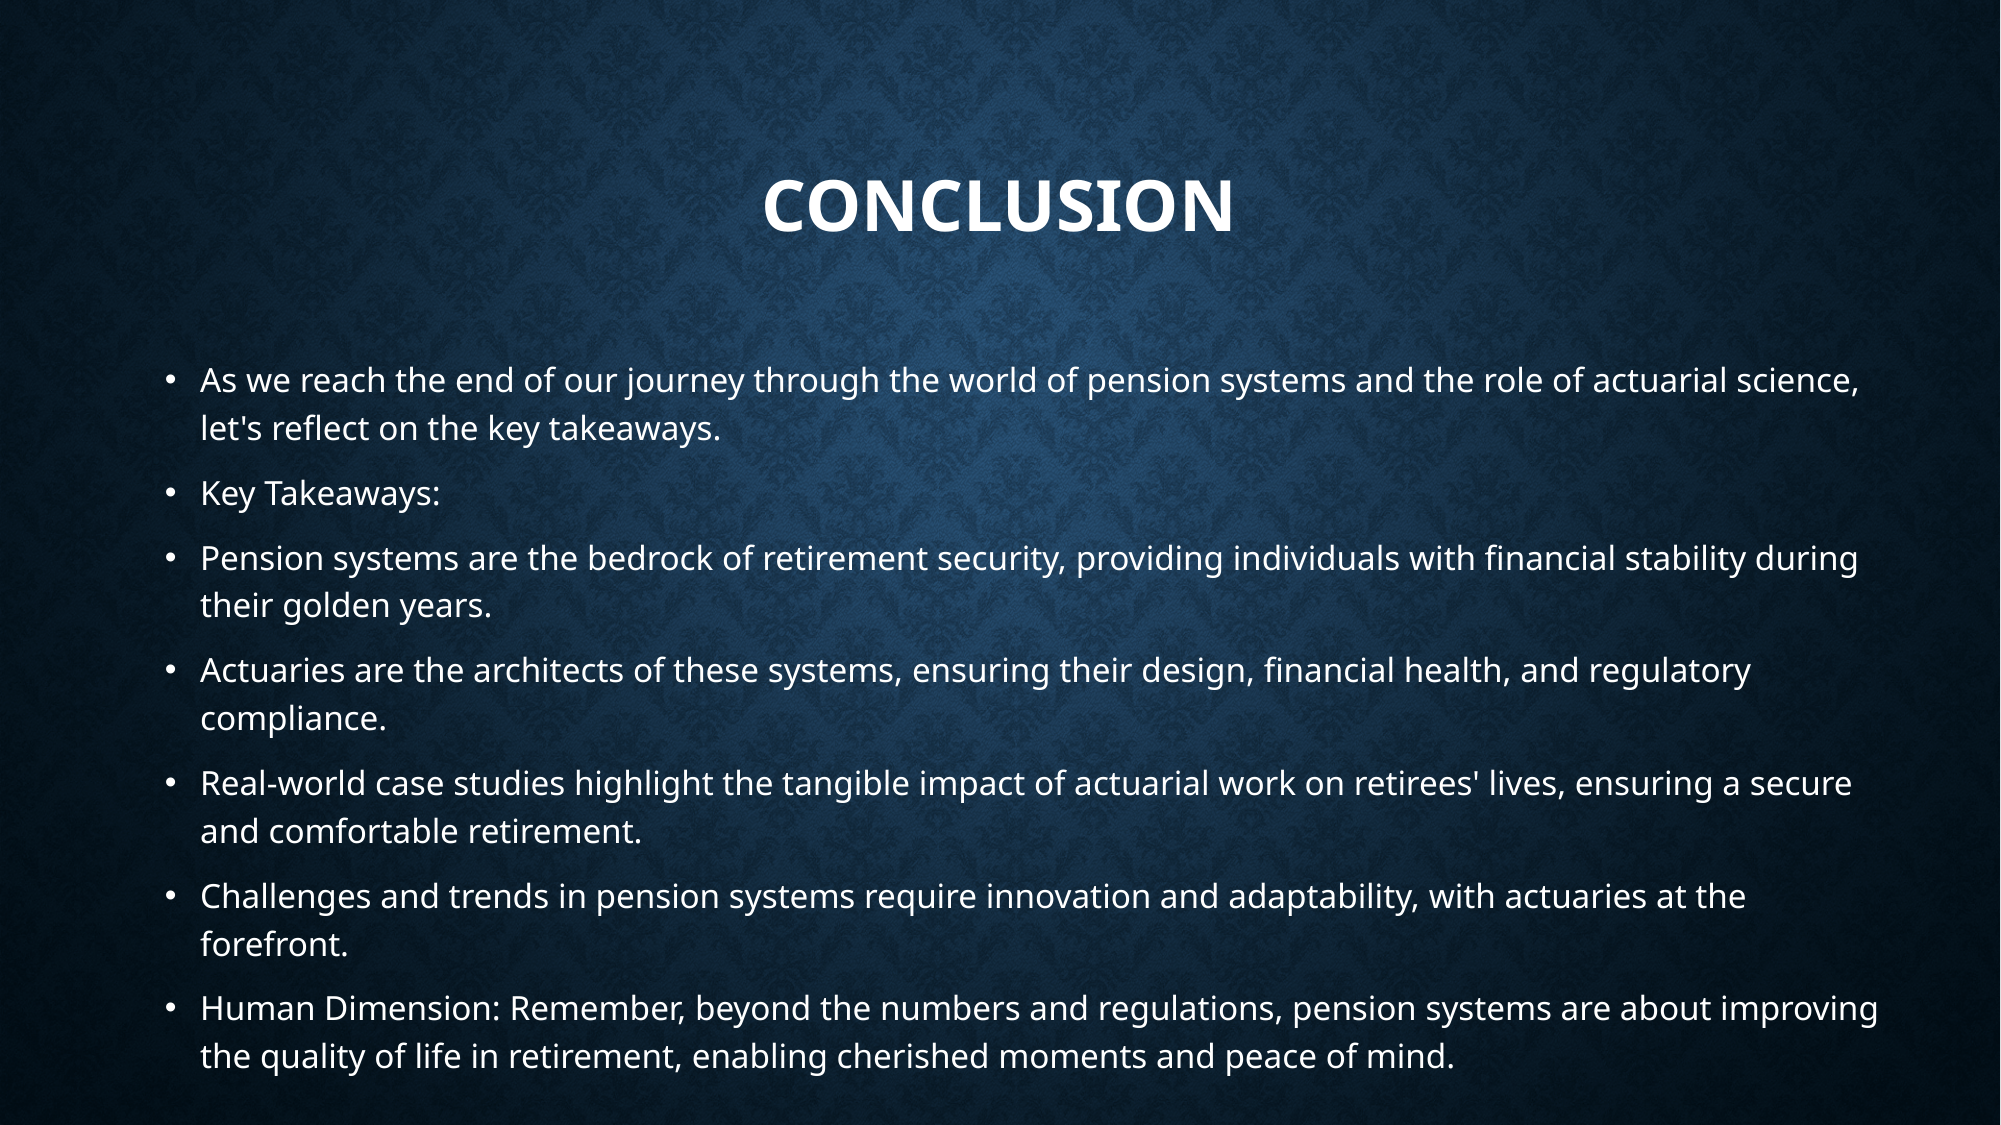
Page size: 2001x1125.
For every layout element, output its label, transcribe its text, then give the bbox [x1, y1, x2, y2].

list As we reach the end of our journey through the world of pension systems and the role of actuarial science, let's reflect on the key takeaways. Key Takeaways: Pension systems are the bedrock of retirement security, providing individuals with financial stability during their golden years. Actuaries are the architects of these systems, ensuring their design, financial health, and regulatory compliance. Real-world case studies highlight the tangible impact of actuarial work on retirees' lives, ensuring a secure and comfortable retirement. Challenges and trends in pension systems require innovation and adaptability, with actuaries at the forefront. Human Dimension: Remember, beyond the numbers and regulations, pension systems are about improving the quality of life in retirement, enabling cherished moments and peace of mind. [149, 343, 1909, 1092]
title conclusion [149, 99, 1849, 318]
